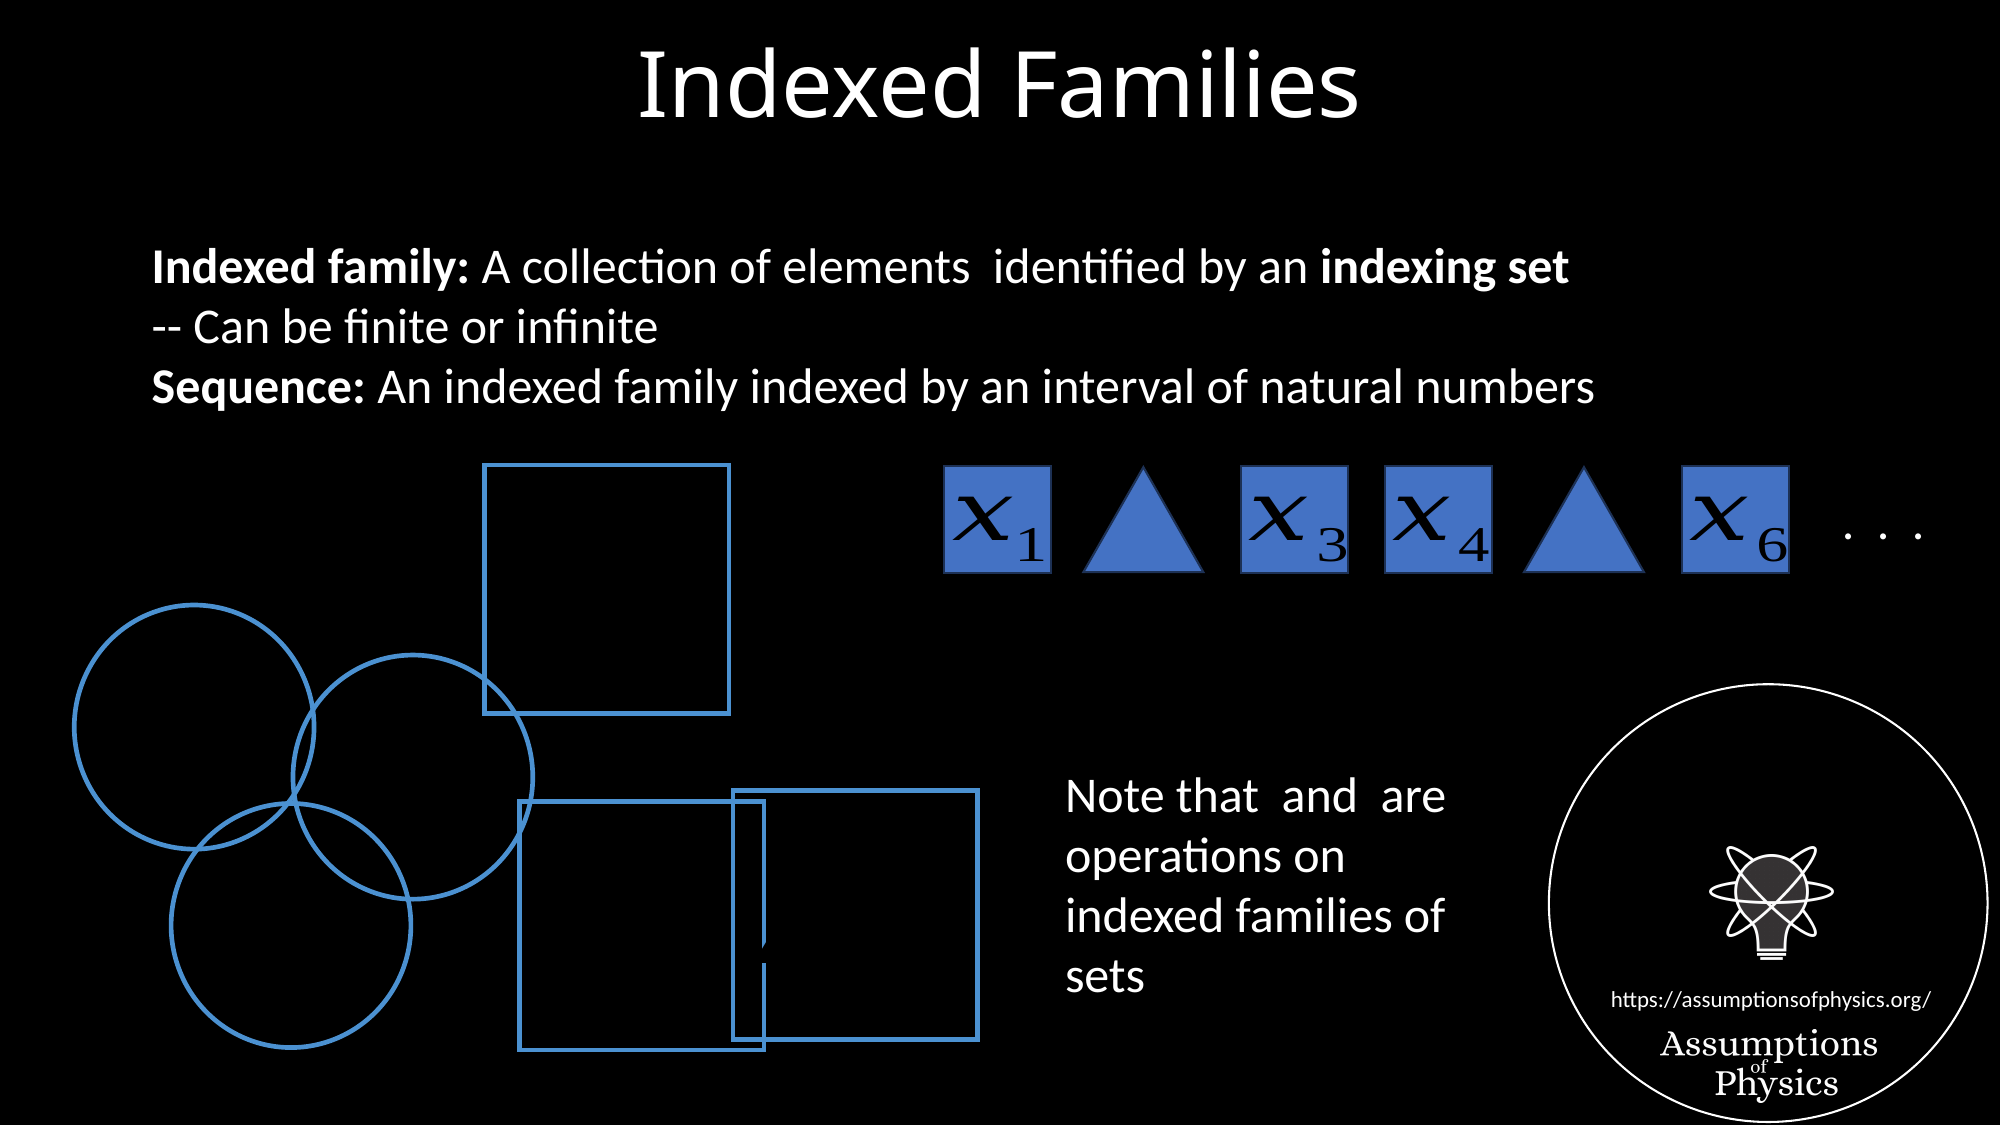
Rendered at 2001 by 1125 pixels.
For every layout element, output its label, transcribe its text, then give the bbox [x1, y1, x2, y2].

text_box . . . [1827, 481, 1940, 557]
title Indexed Families [17, 13, 1983, 162]
picture [1709, 846, 1834, 960]
picture [1660, 1029, 1877, 1103]
